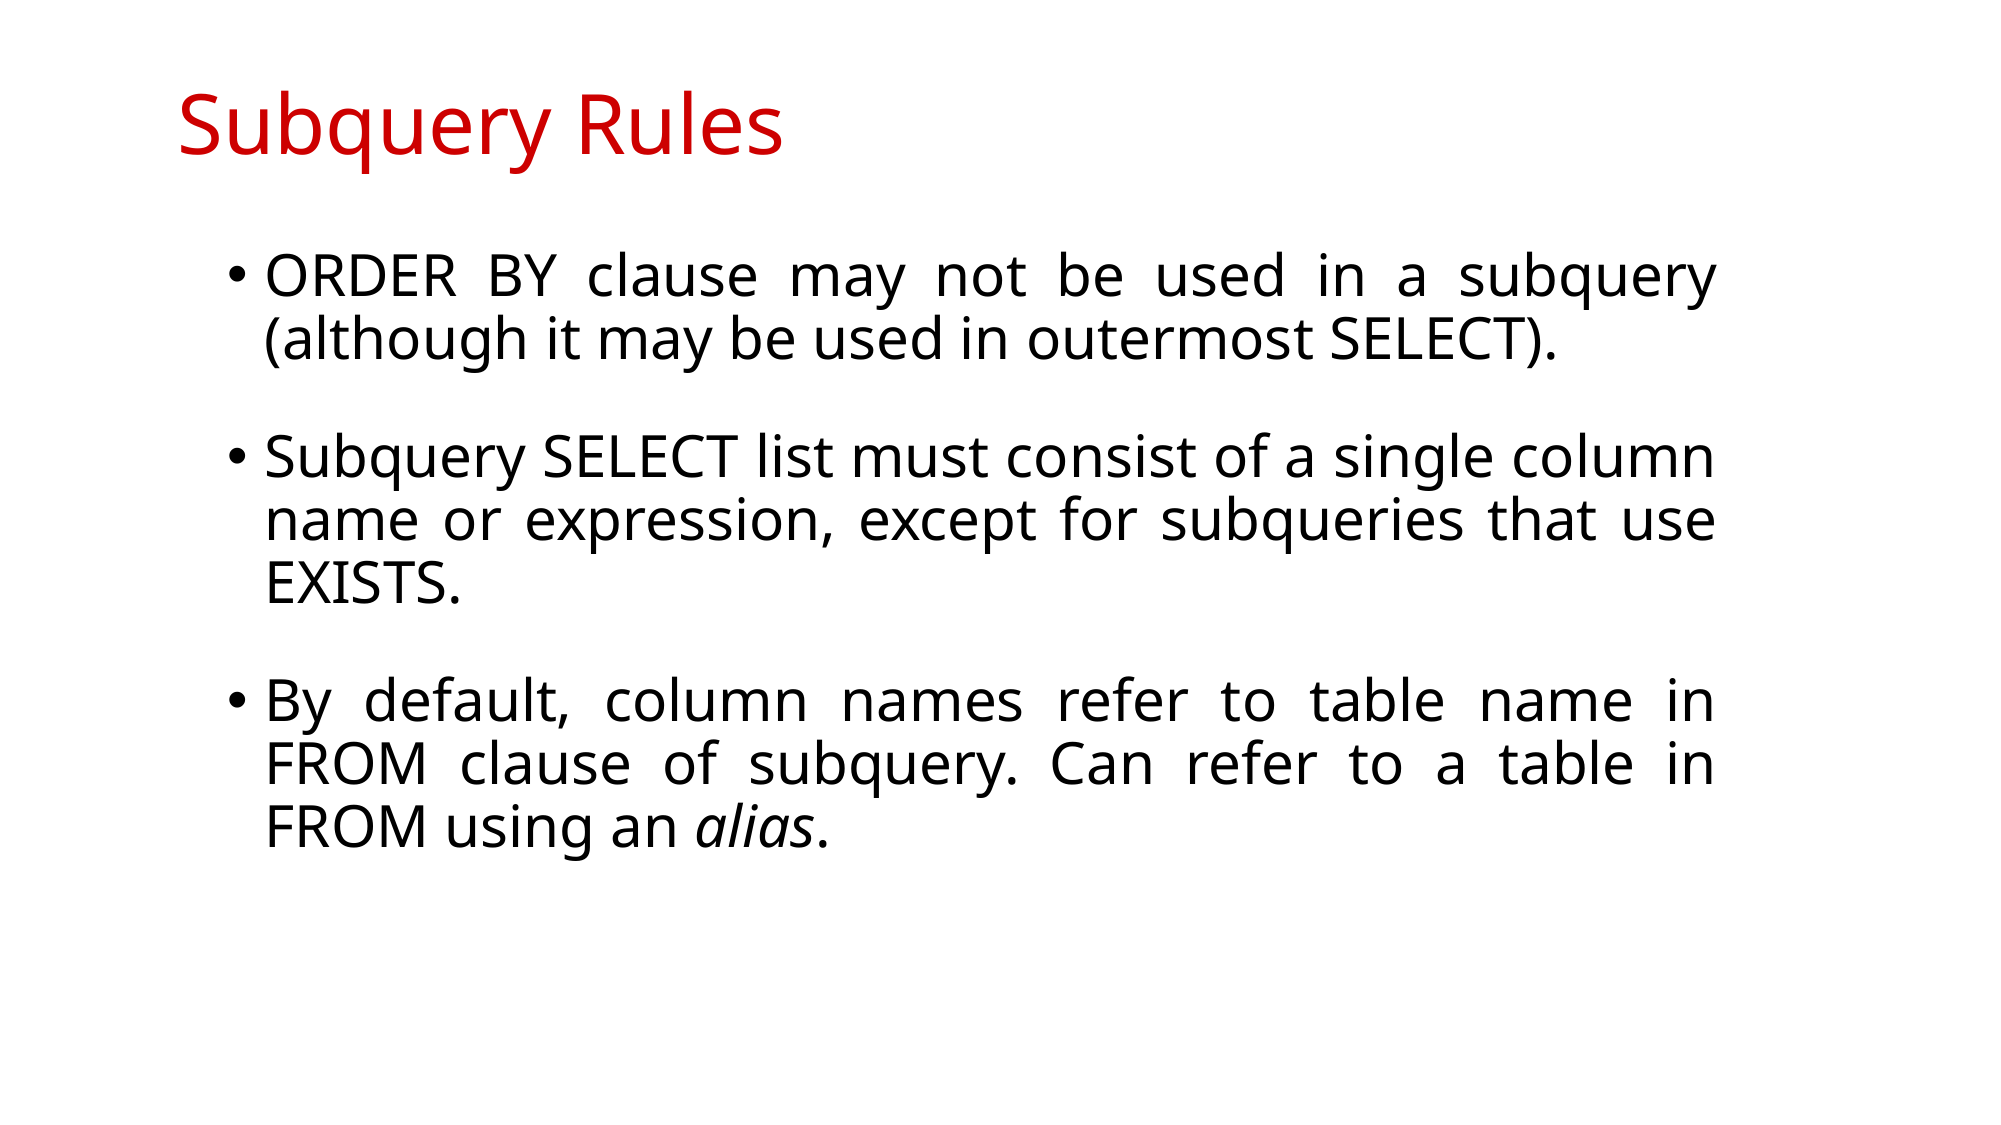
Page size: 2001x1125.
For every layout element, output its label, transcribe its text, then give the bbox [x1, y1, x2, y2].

title Subquery Rules [162, 82, 1538, 174]
list ORDER BY clause may not be used in a subquery (although it may be used in outermost SELECT). Subquery SELECT list must consist of a single column name or expression, except for subqueries that use EXISTS. By default, column names refer to table name in FROM clause of subquery. Can refer to a table in FROM using an alias. [212, 238, 1733, 1030]
